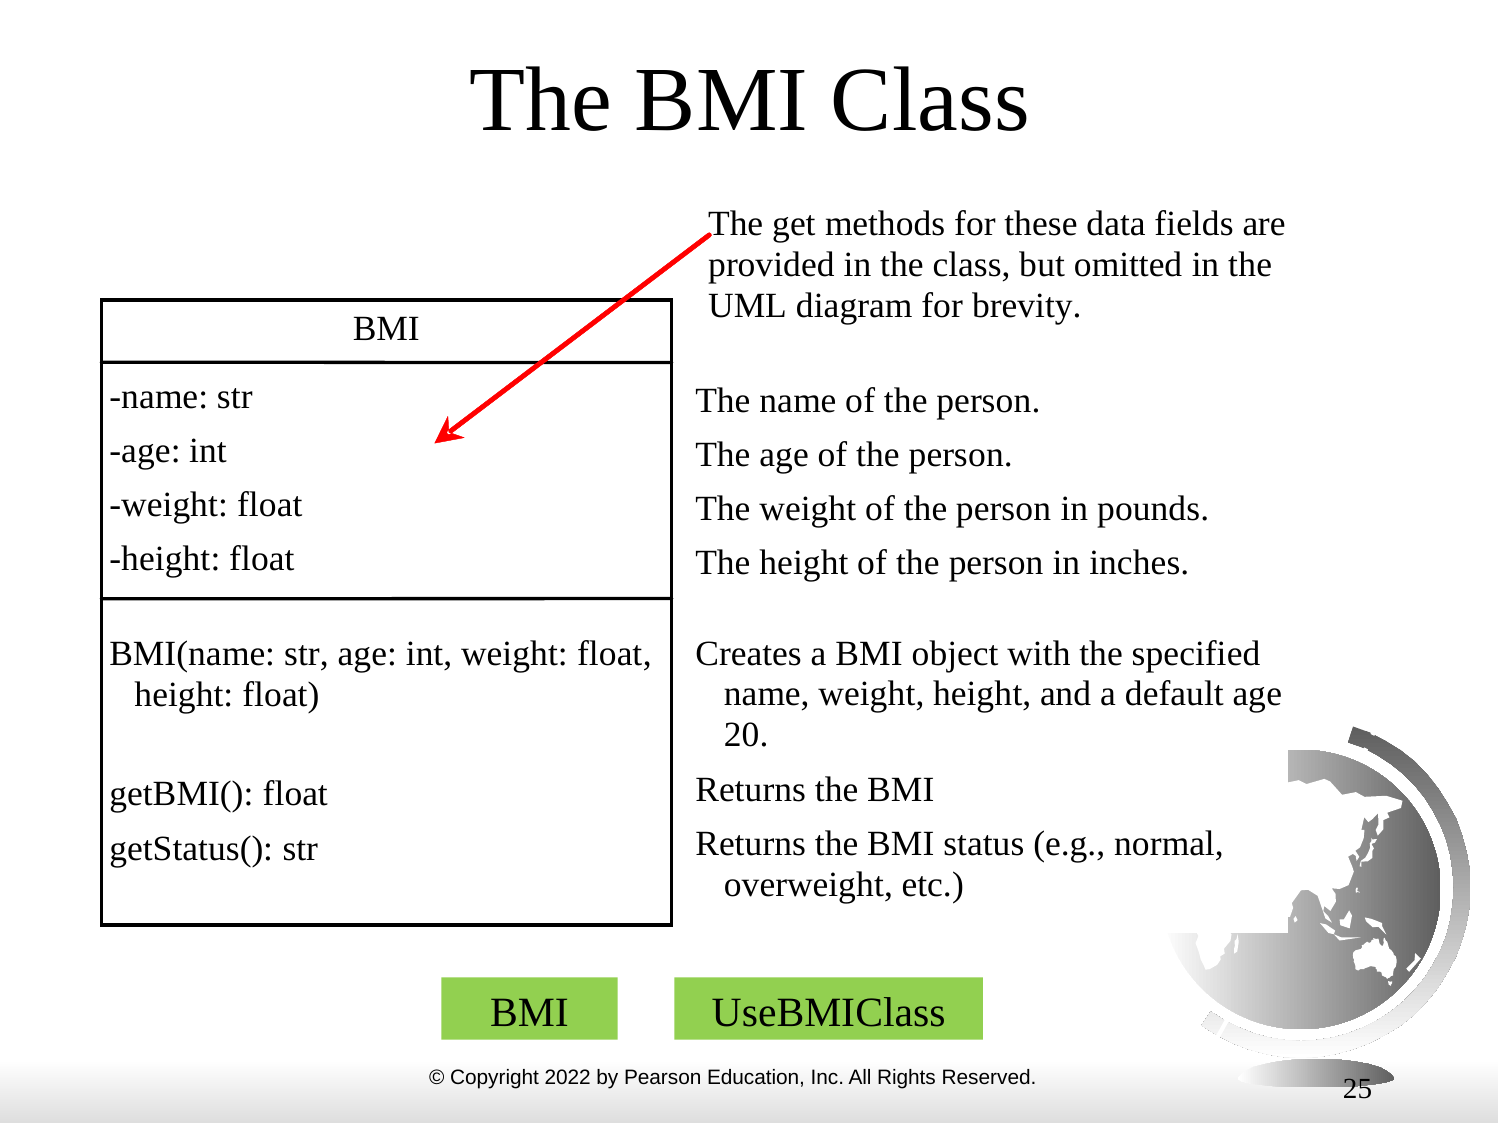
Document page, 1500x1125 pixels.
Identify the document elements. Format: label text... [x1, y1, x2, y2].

title The BMI Class [112, 37, 1388, 150]
text_box BMI [441, 977, 618, 1040]
slide_number 25 [1074, 1049, 1388, 1125]
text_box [85, 166, 1327, 945]
text_box UseBMIClass [674, 977, 983, 1040]
